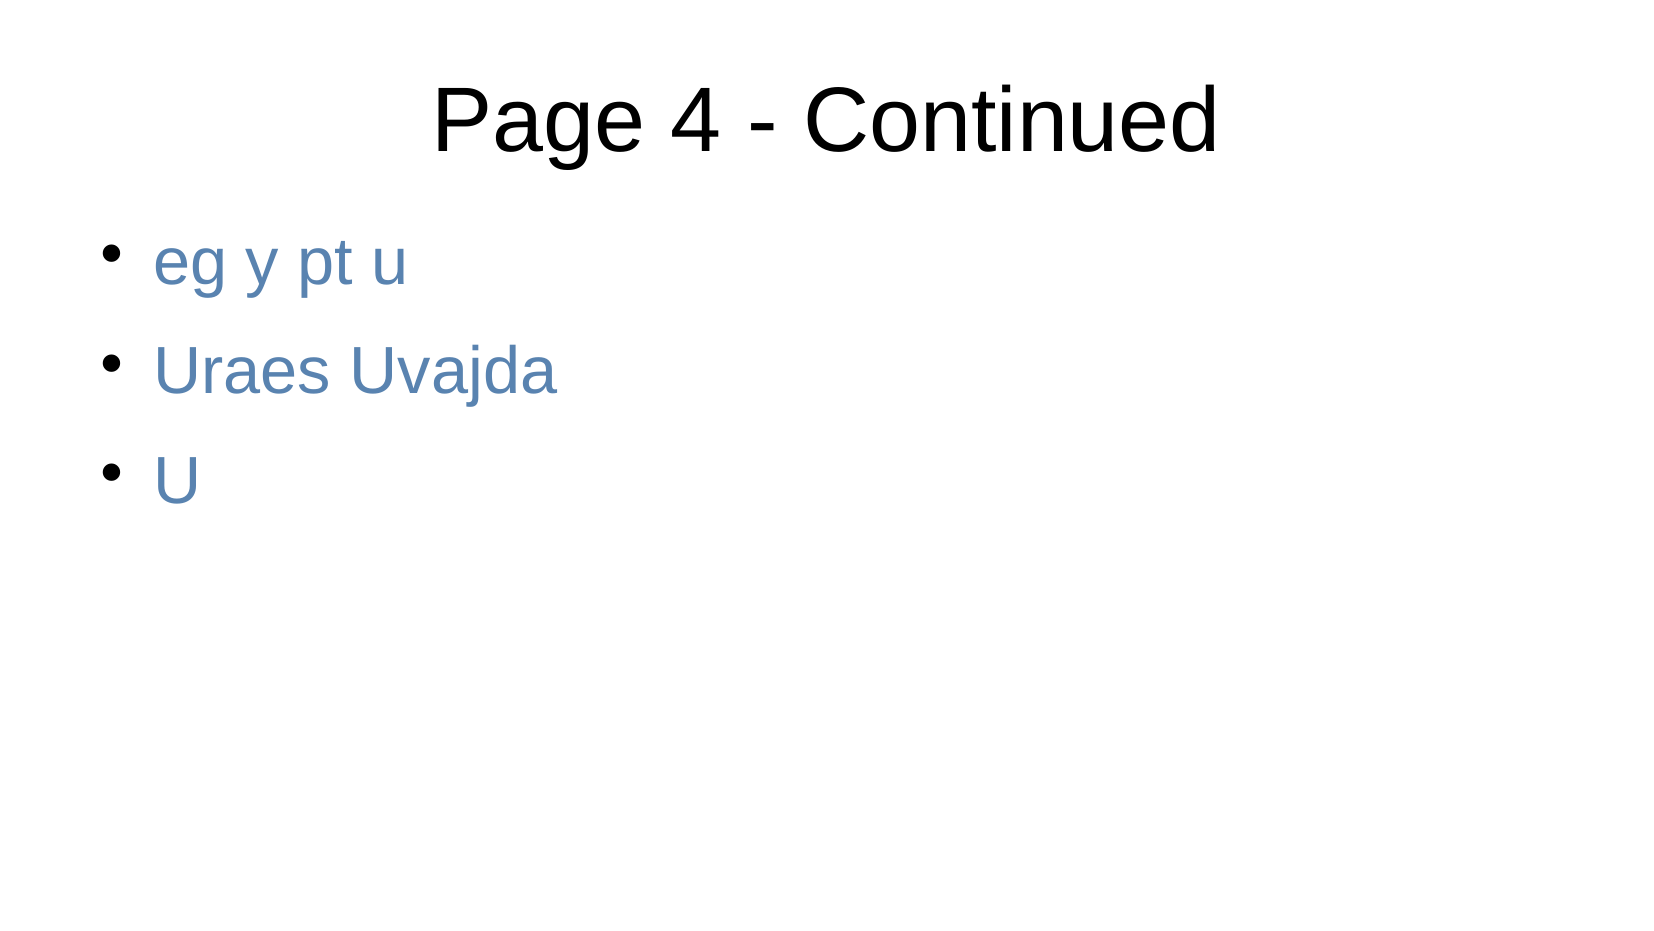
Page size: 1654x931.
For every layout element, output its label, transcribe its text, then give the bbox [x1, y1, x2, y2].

text_box eg y pt u Uraes Uvajda U [82, 217, 1571, 757]
text_box Page 4 - Continued [82, 59, 1571, 170]
